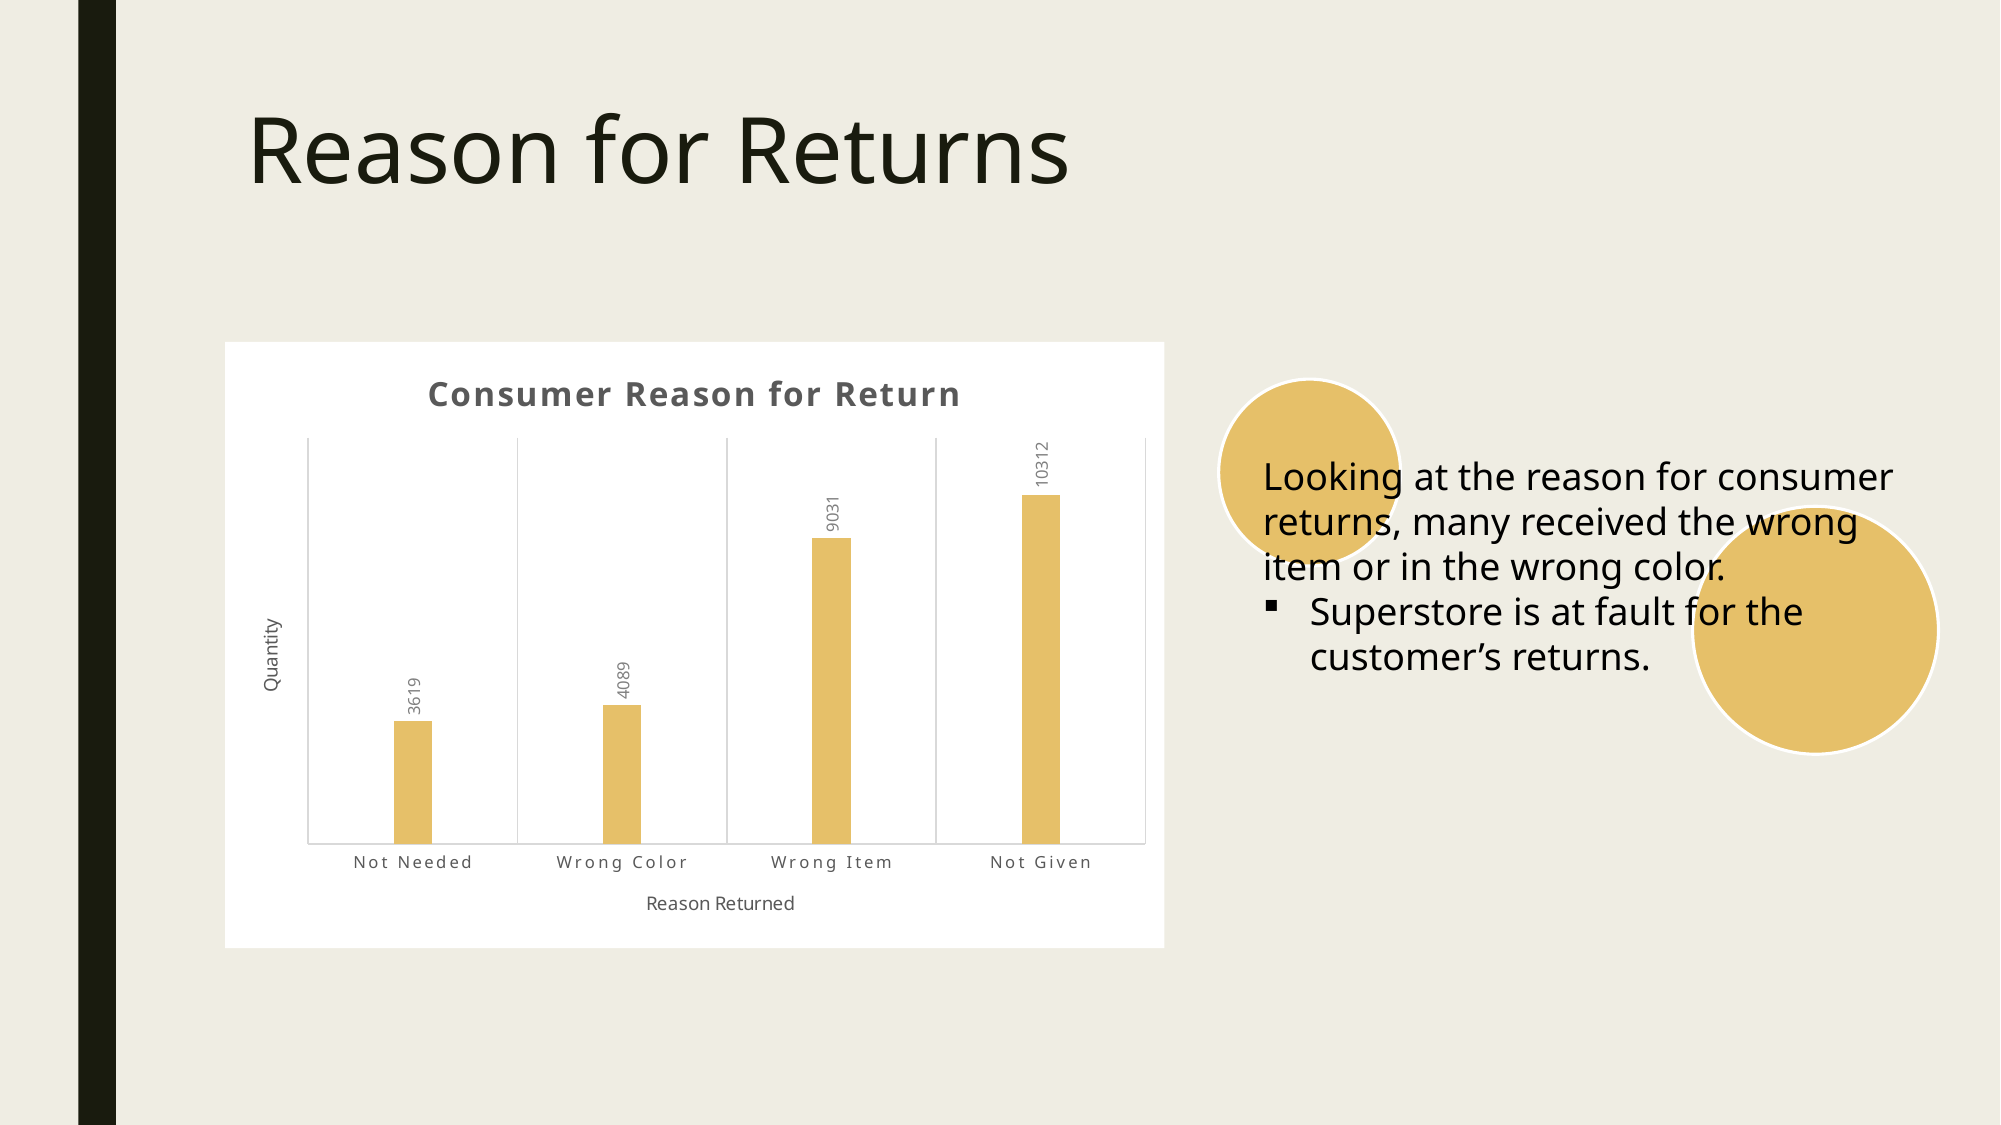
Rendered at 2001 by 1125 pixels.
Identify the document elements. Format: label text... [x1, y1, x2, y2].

text_box [1703, 686, 1928, 756]
text_box [1217, 377, 1399, 544]
title Reason for Returns [231, 97, 1159, 278]
text_box Looking at the reason for consumer returns, many received the wrong item or in the wrong color. Superstore is at fault for the customer’s returns. [1248, 445, 1939, 686]
chart [224, 341, 1165, 949]
